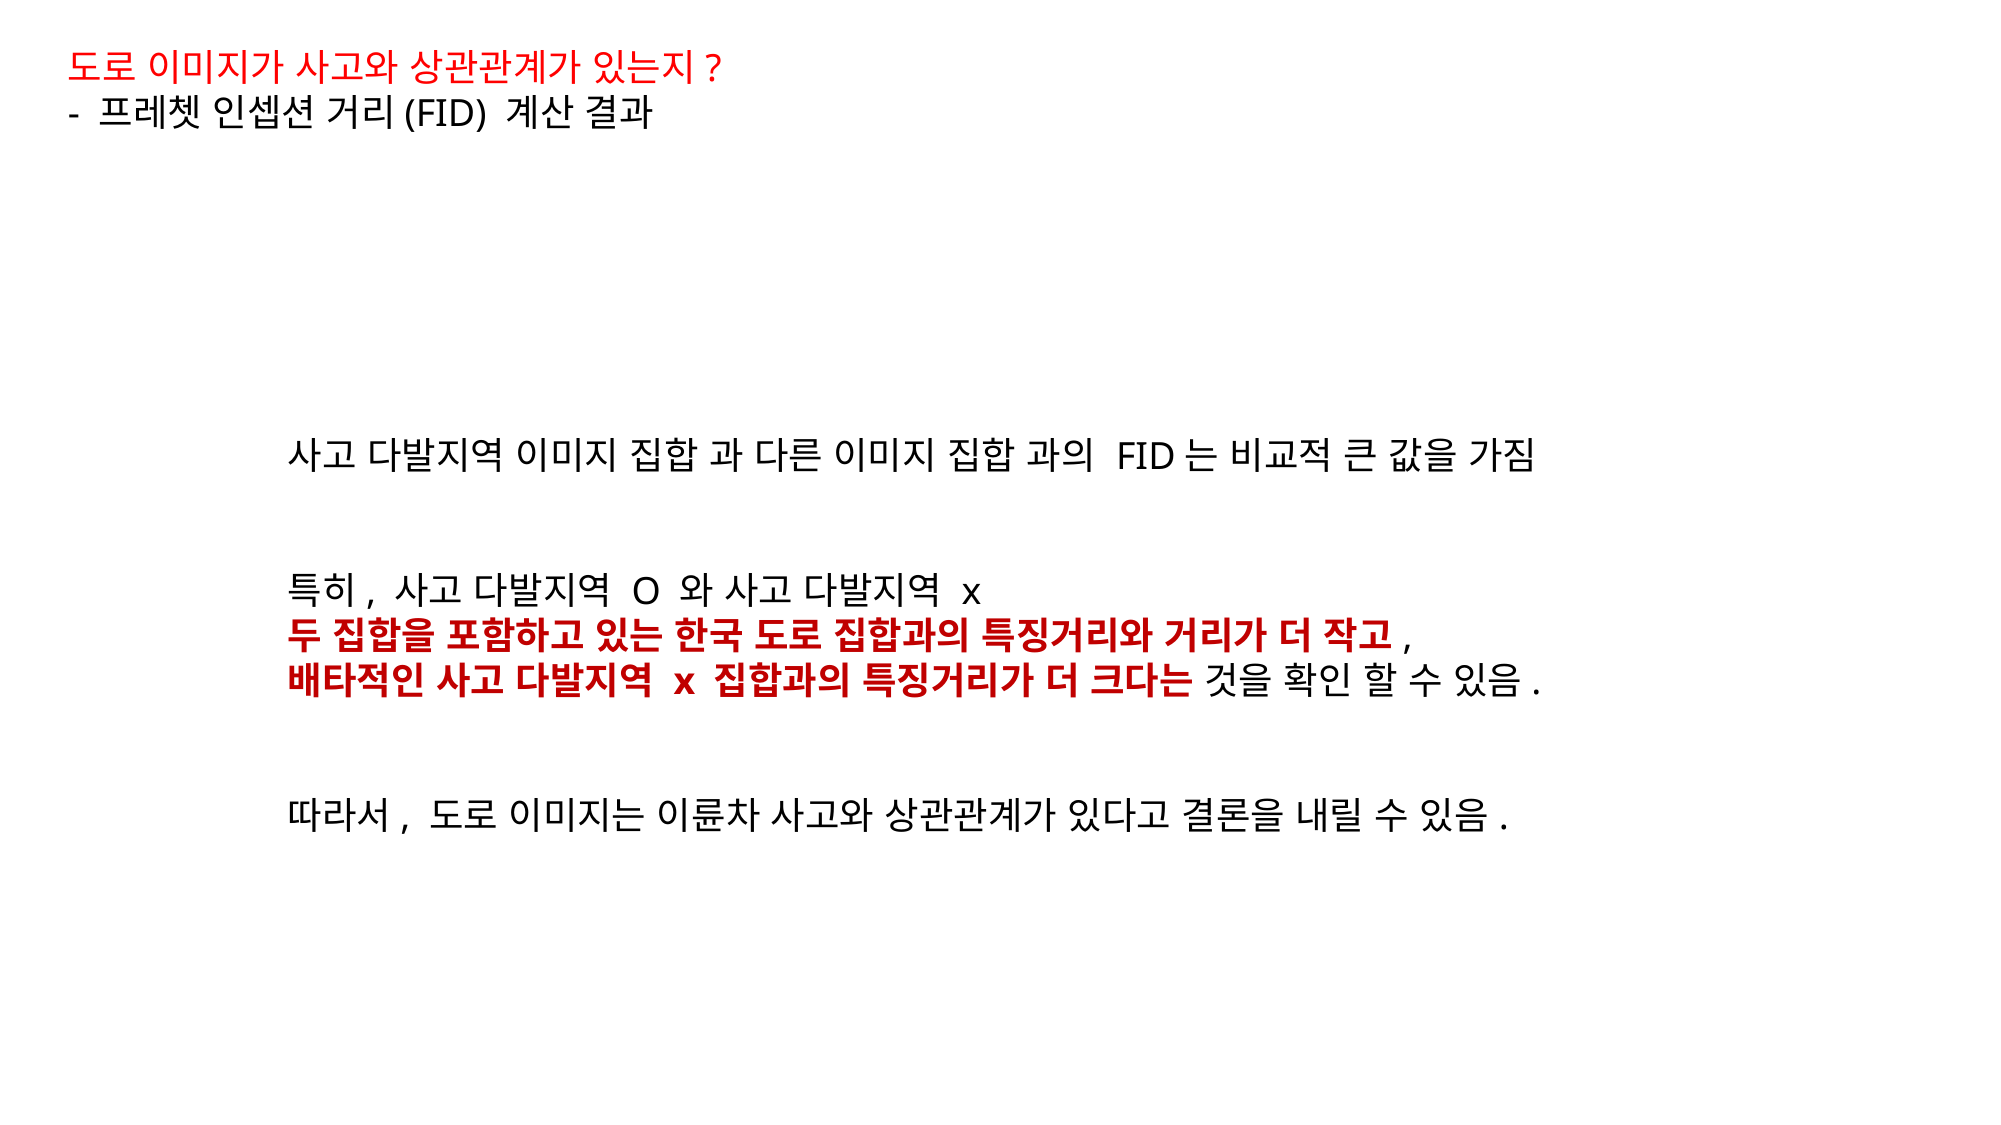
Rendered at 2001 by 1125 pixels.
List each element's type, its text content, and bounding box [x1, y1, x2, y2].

text_box 사고 다발지역 이미지 집합 과 다른 이미지 집합 과의 FID는 비교적 큰 값을 가짐 특히, 사고 다발지역 O 와 사고 다발지역 x 두 집합을 포함하고 있는 한국 도로 집합과의 특징거리와 거리가 더 작고, 배타적인 사고 다발지역 x 집합과의 특징거리가 더 크다는 것을 확인 할 수 있음. 따라서, 도로 이미지는 이륜차 사고와 상관관계가 있다고 결론을 내릴 수 있음. [273, 424, 1557, 890]
text_box 도로 이미지가 사고와 상관관계가 있는지? - 프레쳇 인셉션 거리(FID) 계산 결과 [53, 36, 747, 141]
